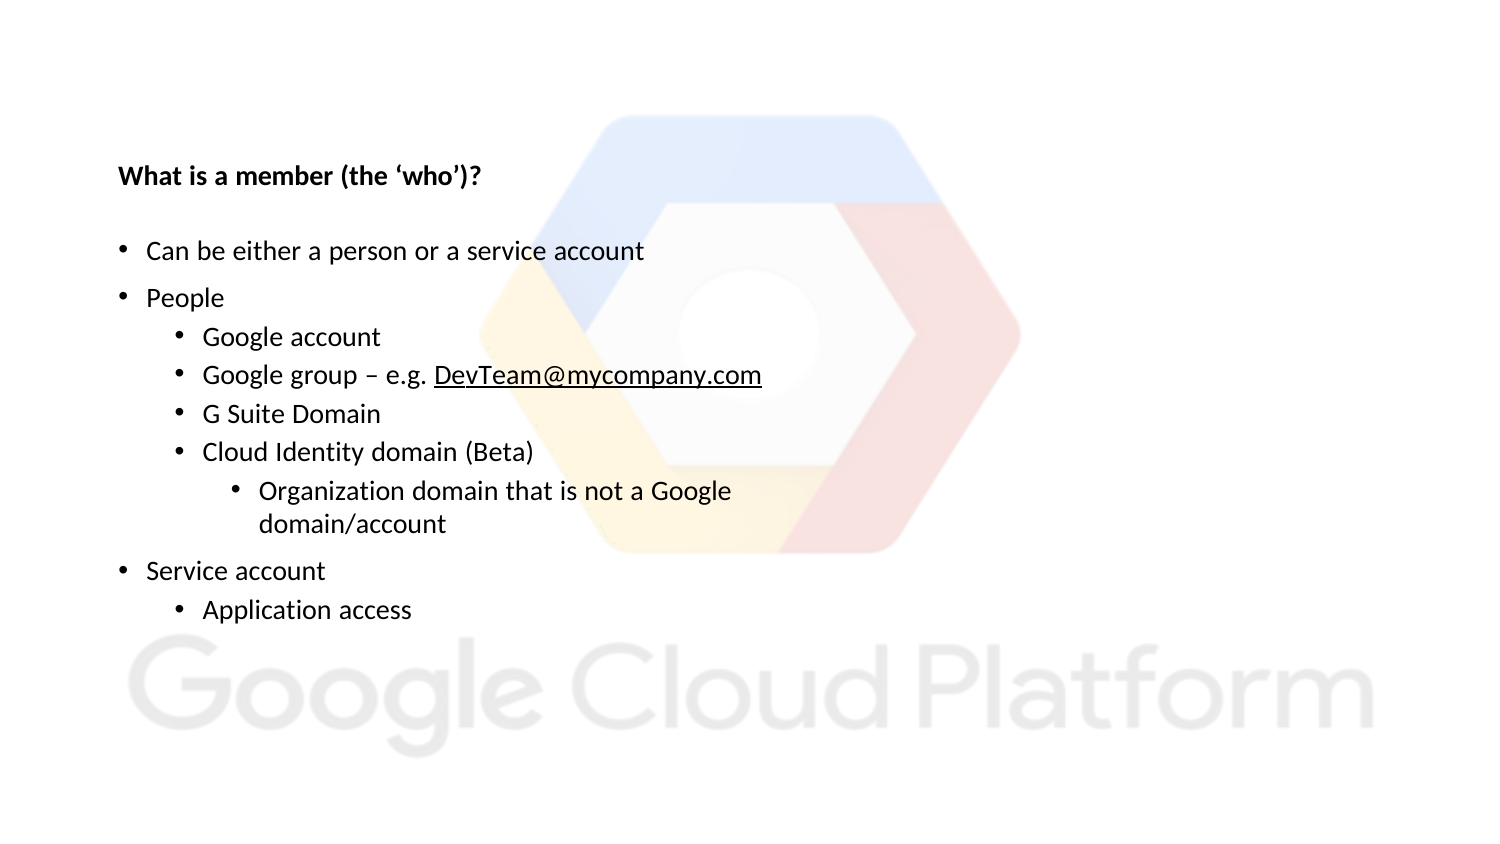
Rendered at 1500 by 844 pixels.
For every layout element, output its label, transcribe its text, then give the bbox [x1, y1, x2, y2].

text_box What is a member (the ‘who’)? Can be either a person or a service account People Google account Google group – e.g. DevTeam@mycompany.com G Suite Domain Cloud Identity domain (Beta) Organization domain that is not a Google domain/account Service account Application access [116, 157, 924, 626]
